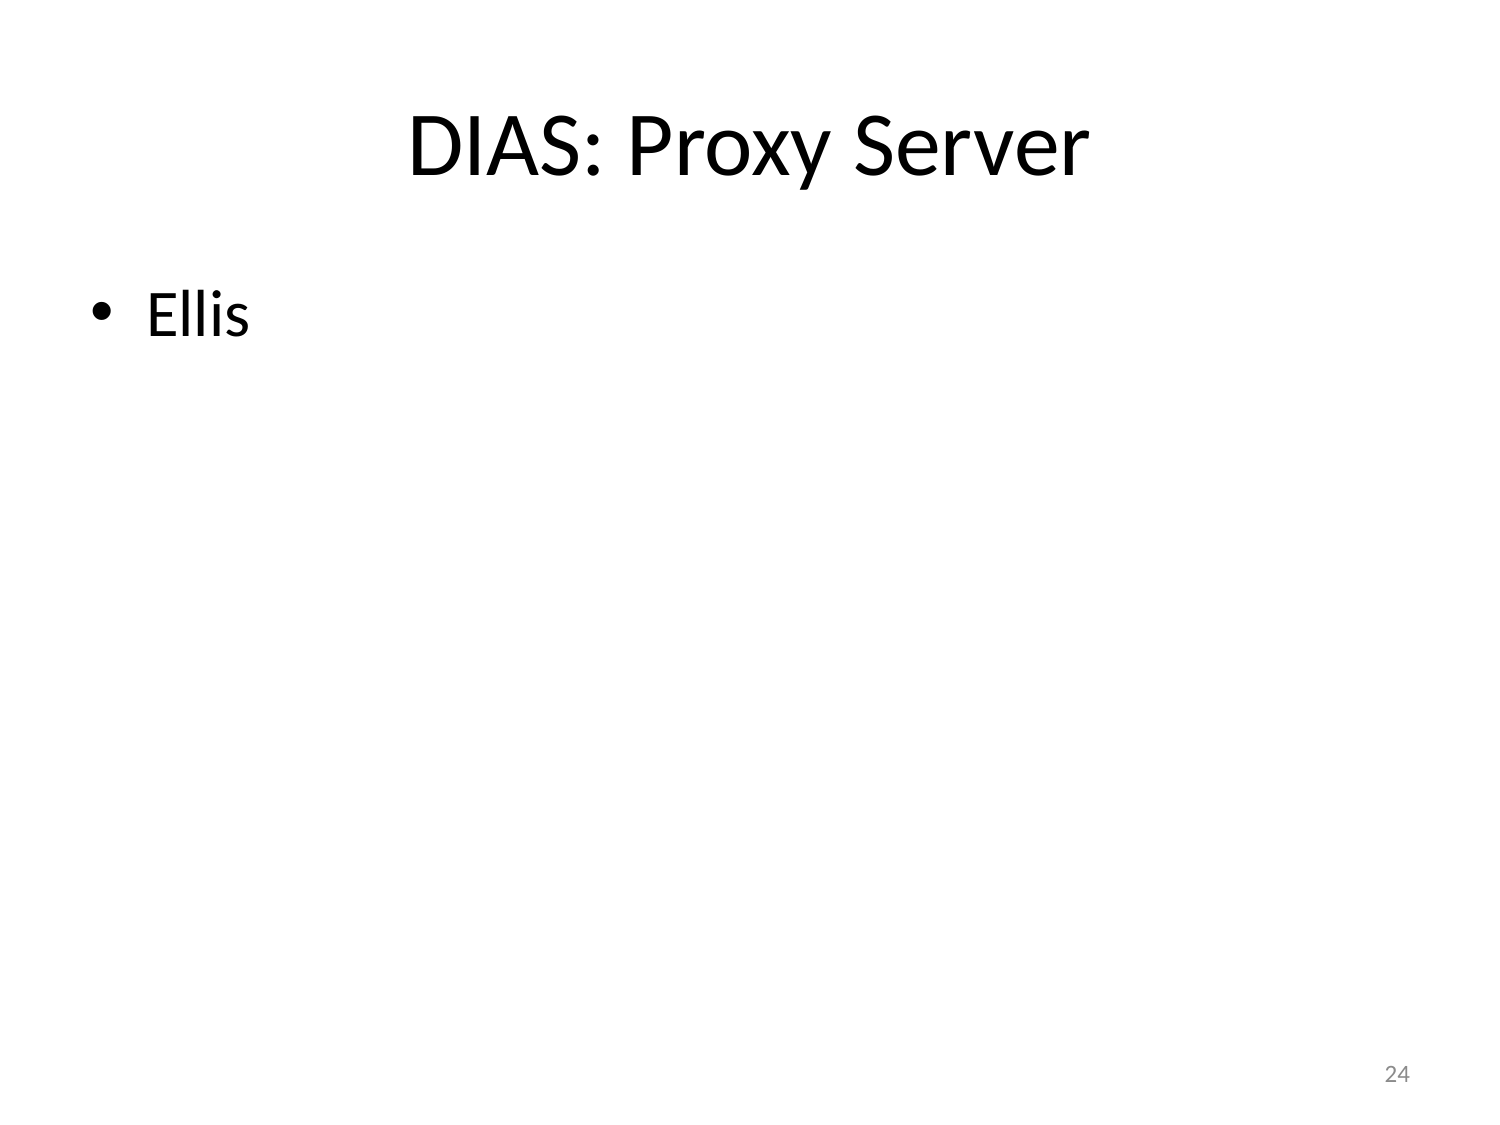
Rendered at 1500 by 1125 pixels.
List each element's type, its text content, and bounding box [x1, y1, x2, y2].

list Ellis [75, 262, 1425, 1005]
title DIAS: Proxy Server [75, 45, 1425, 233]
slide_number 24 [1074, 1042, 1425, 1103]
